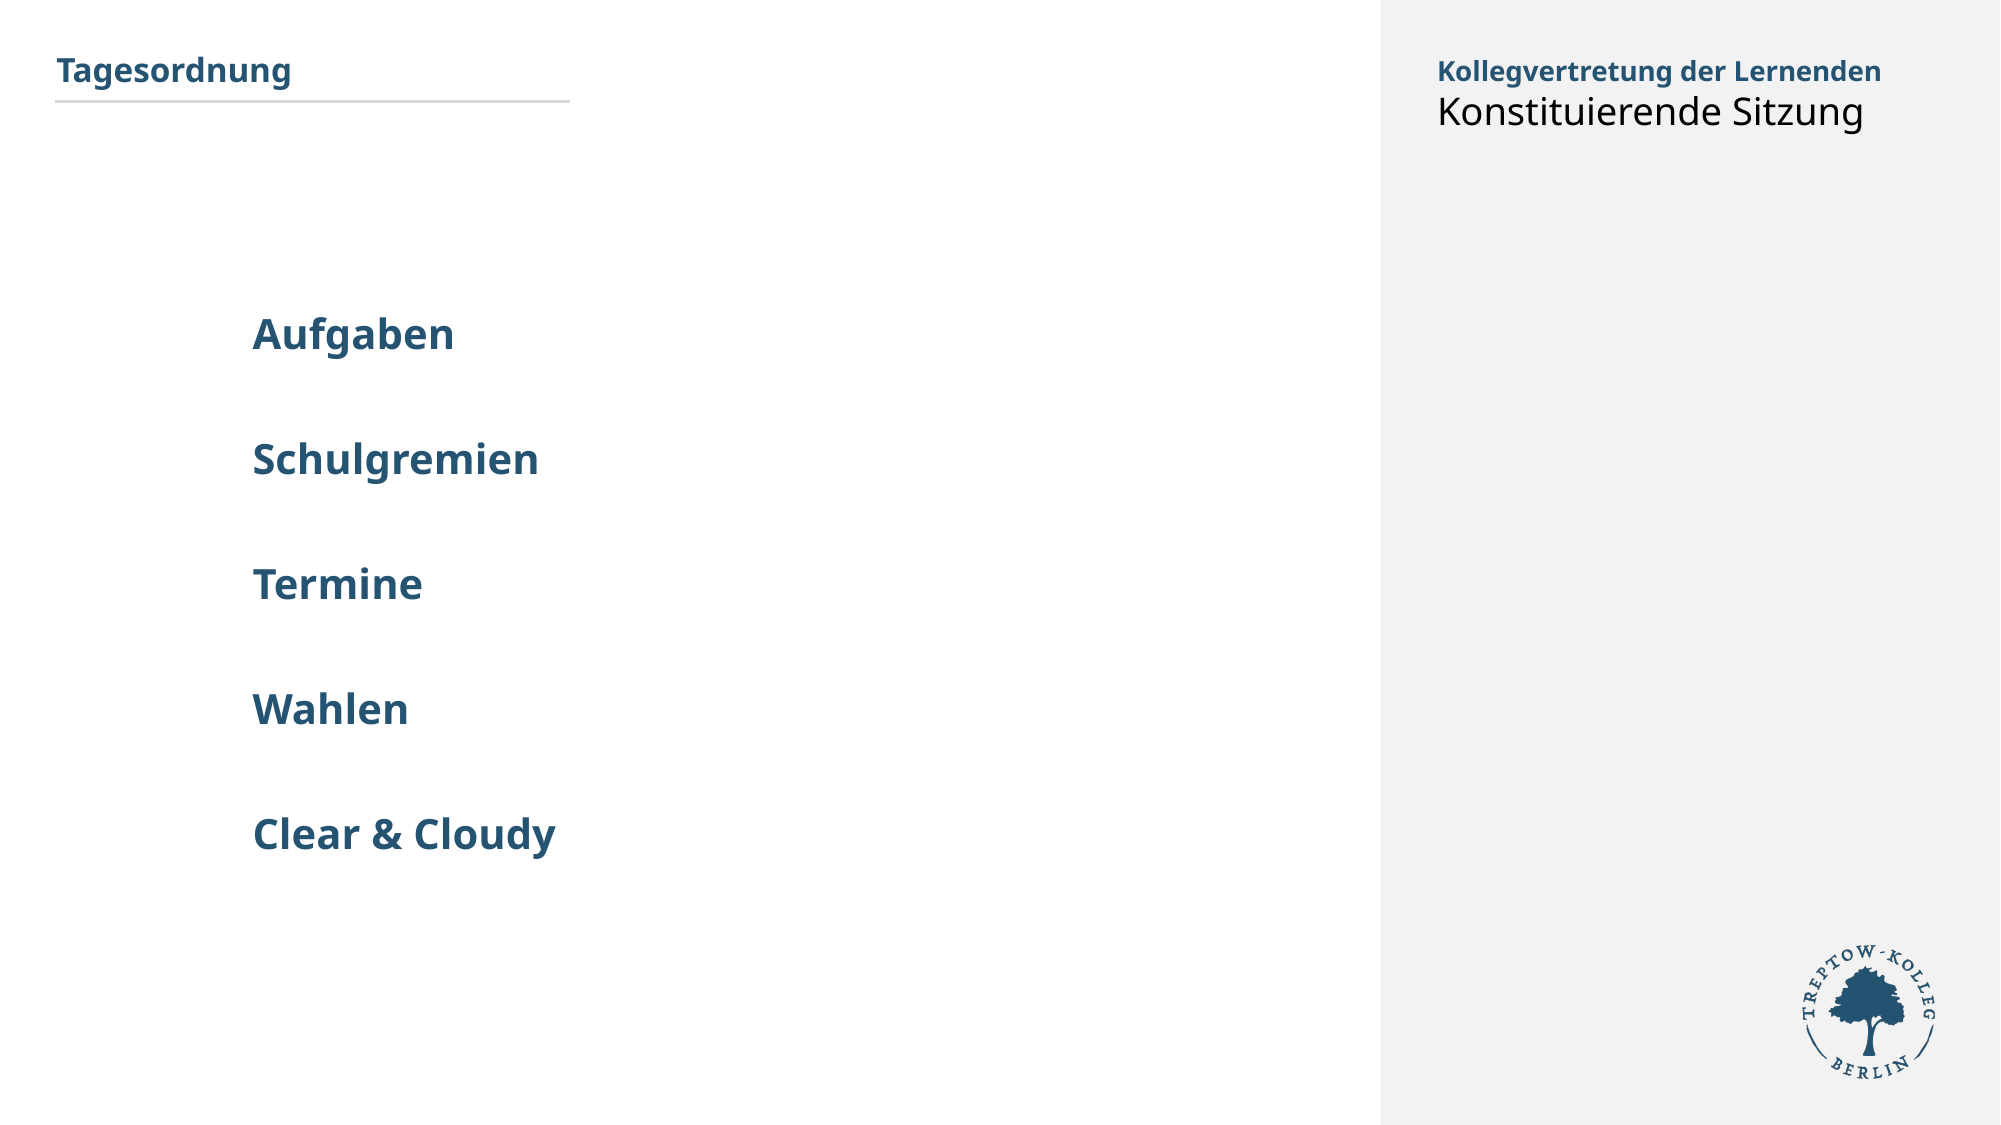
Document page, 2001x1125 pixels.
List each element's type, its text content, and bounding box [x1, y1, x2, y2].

text_box Aufgaben Schulgremien Termine Wahlen Clear & Cloudy [237, 224, 1000, 877]
text_box [1380, 0, 2000, 1125]
picture [1802, 945, 1935, 1079]
title Kollegvertretung der Lernenden Konstituierende Sitzung [1422, 46, 1959, 195]
text_box Tagesordnung [41, 46, 1340, 150]
